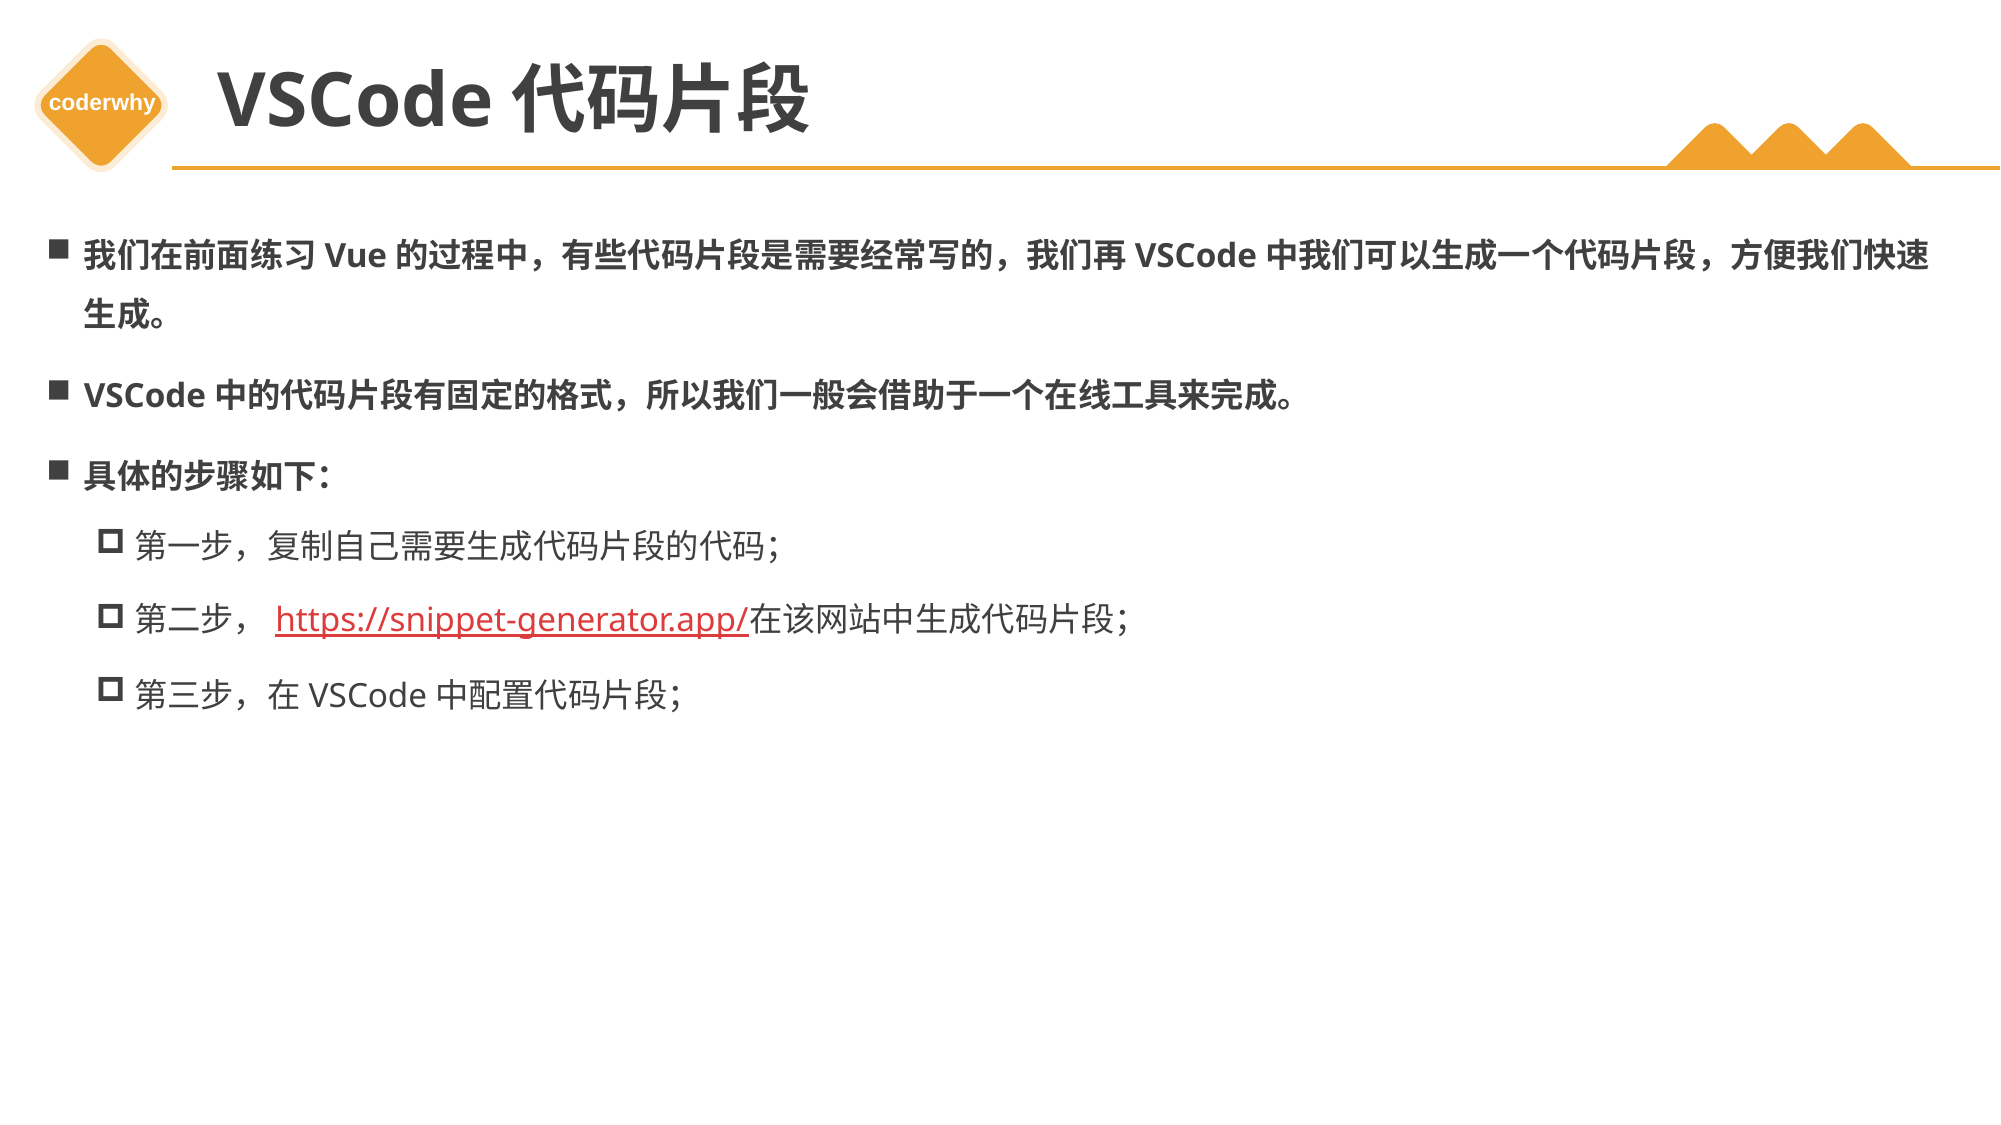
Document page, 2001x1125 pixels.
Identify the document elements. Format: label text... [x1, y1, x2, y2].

title VSCode代码片段 [202, 43, 1857, 161]
list 我们在前面练习Vue的过程中，有些代码片段是需要经常写的，我们再VSCode中我们可以生成一个代码片段，方便我们快速生成。 VSCode中的代码片段有固定的格式，所以我们一般会借助于一个在线工具来完成。 具体的步骤如下： 第一步，复制自己需要生成代码片段的代码； 第二步，https://snippet-generator.app/在该网站中生成代码片段； 第三步，在VSCode中配置代码片段； [31, 206, 1979, 1100]
